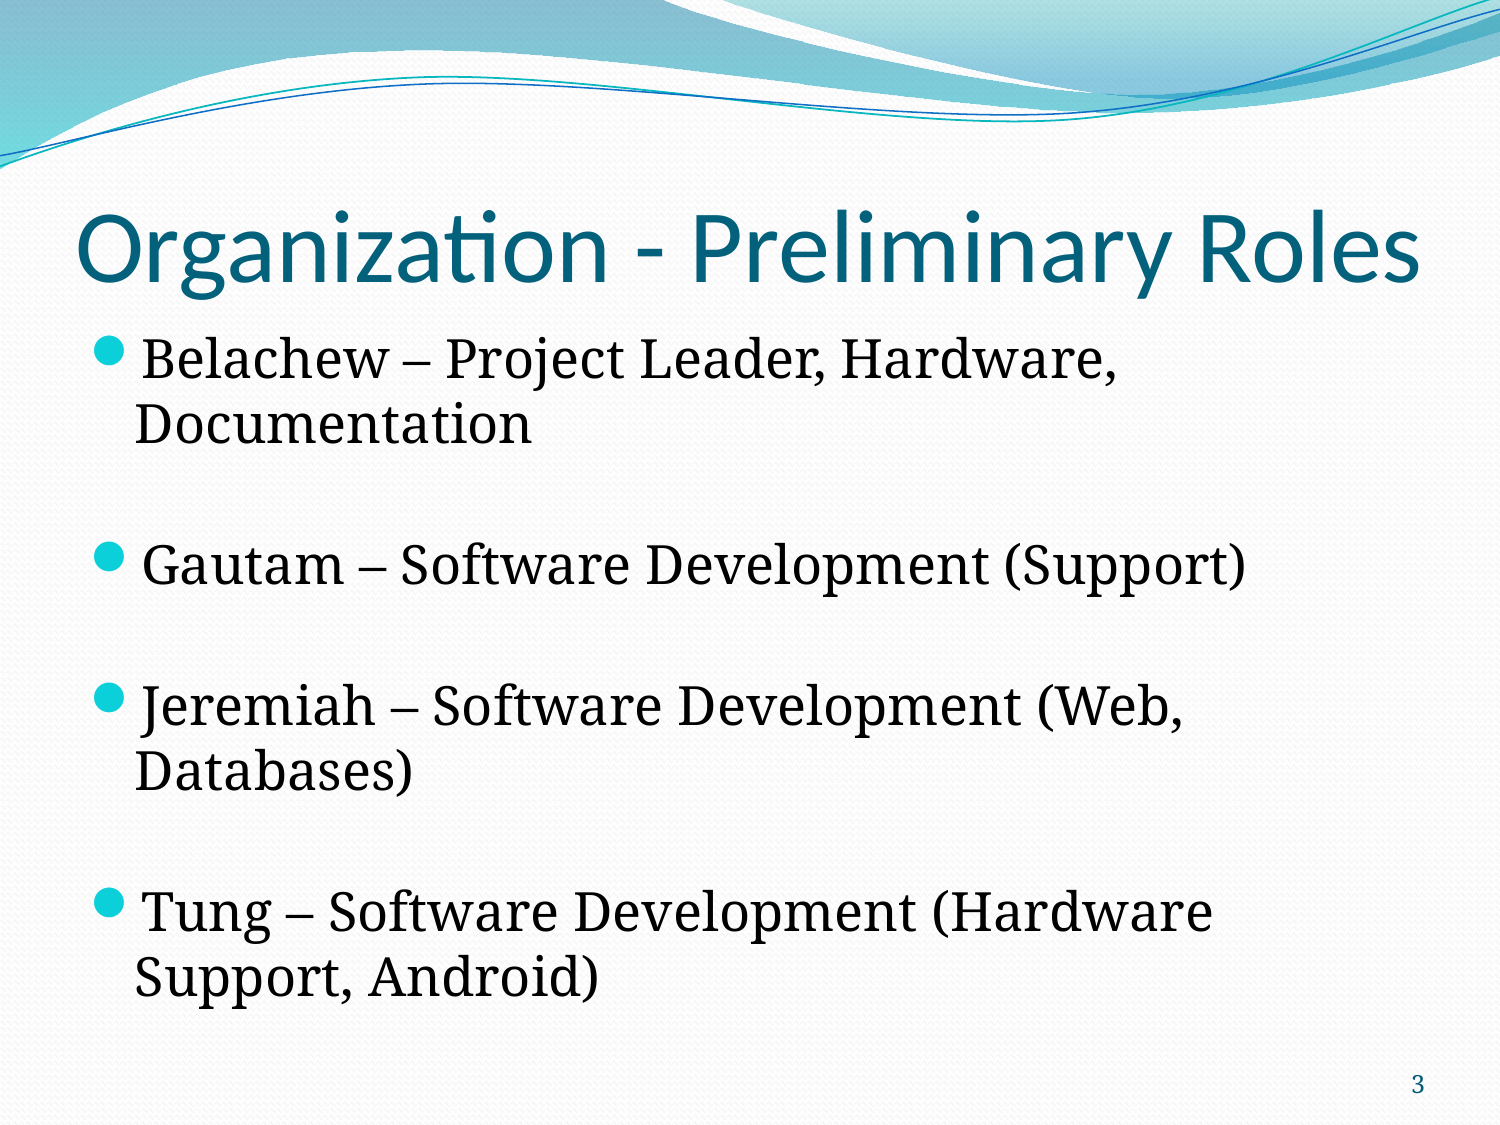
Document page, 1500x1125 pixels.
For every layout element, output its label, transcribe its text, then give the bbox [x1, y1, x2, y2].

list Belachew – Project Leader, Hardware, Documentation Gautam – Software Development (Support) Jeremiah – Software Development (Web, Databases) Tung – Software Development (Hardware Support, Android) [75, 317, 1425, 1038]
slide_number 3 [1299, 1042, 1425, 1103]
title Organization - Preliminary Roles [75, 115, 1425, 303]
